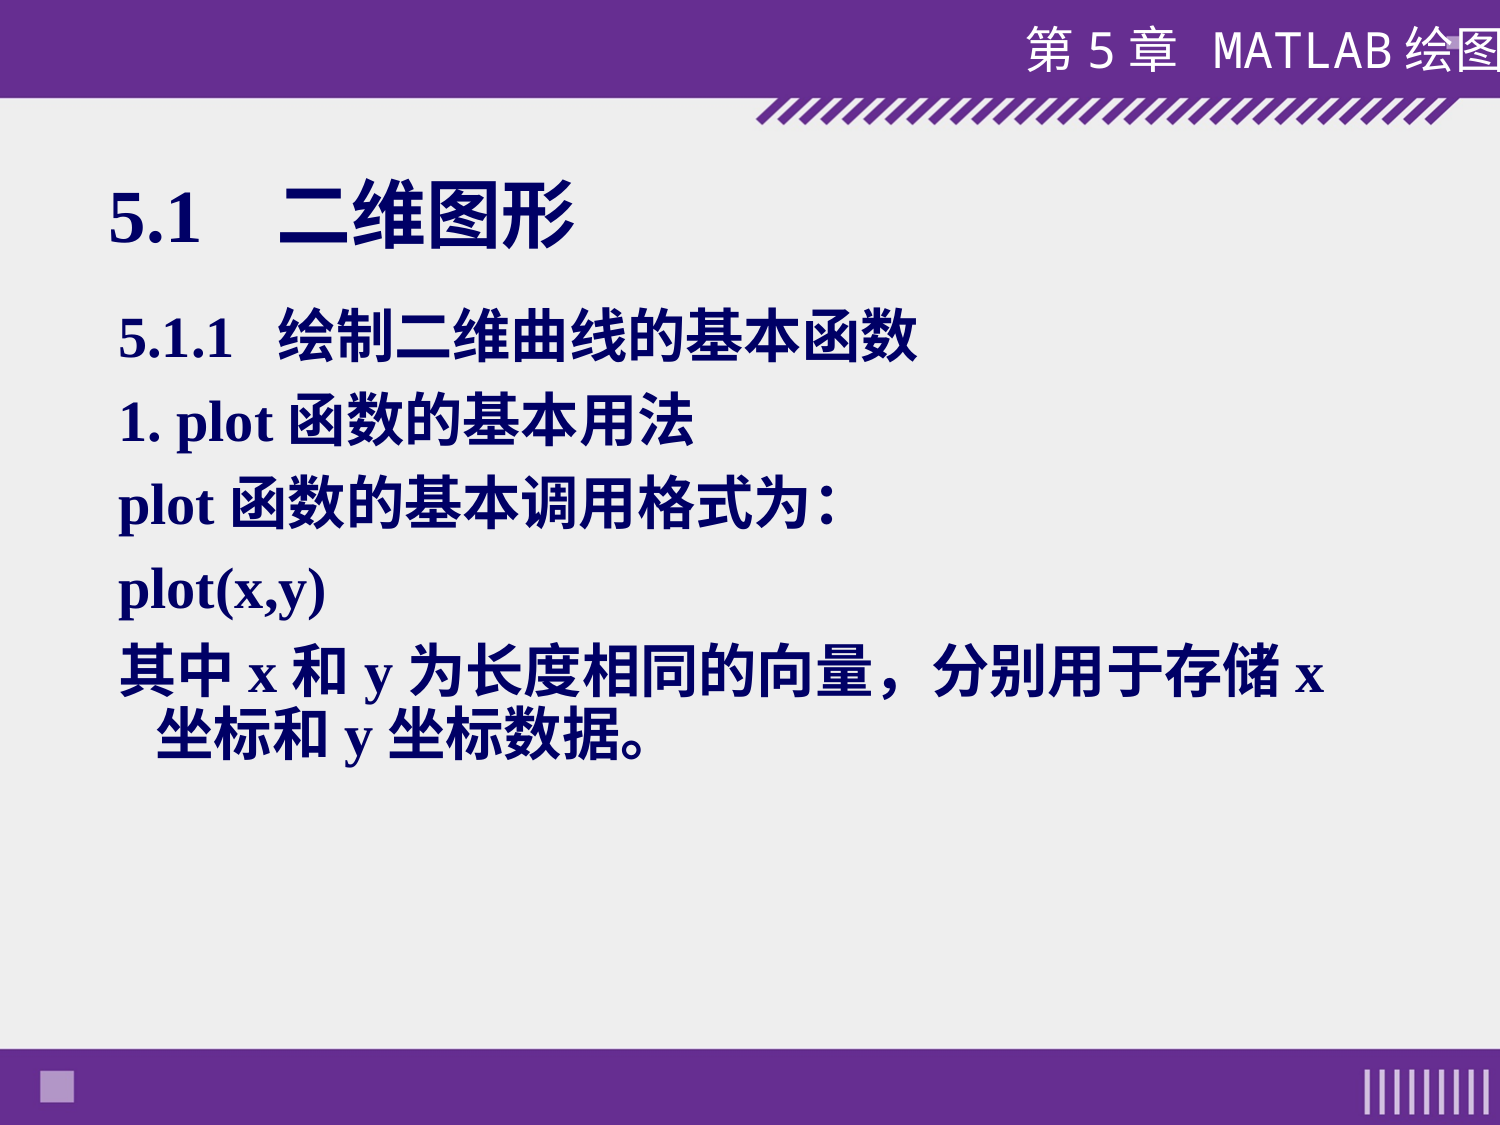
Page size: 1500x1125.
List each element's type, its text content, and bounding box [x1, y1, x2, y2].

list 5.1.1 绘制二维曲线的基本函数 1. plot函数的基本用法 plot函数的基本调用格式为： plot(x,y) 其中x和y为长度相同的向量，分别用于存储x坐标和y坐标数据。 [103, 299, 1397, 1014]
picture [1463, 32, 1497, 67]
picture [0, 0, 1500, 1125]
title 5.1 二维图形 [64, 184, 1415, 253]
